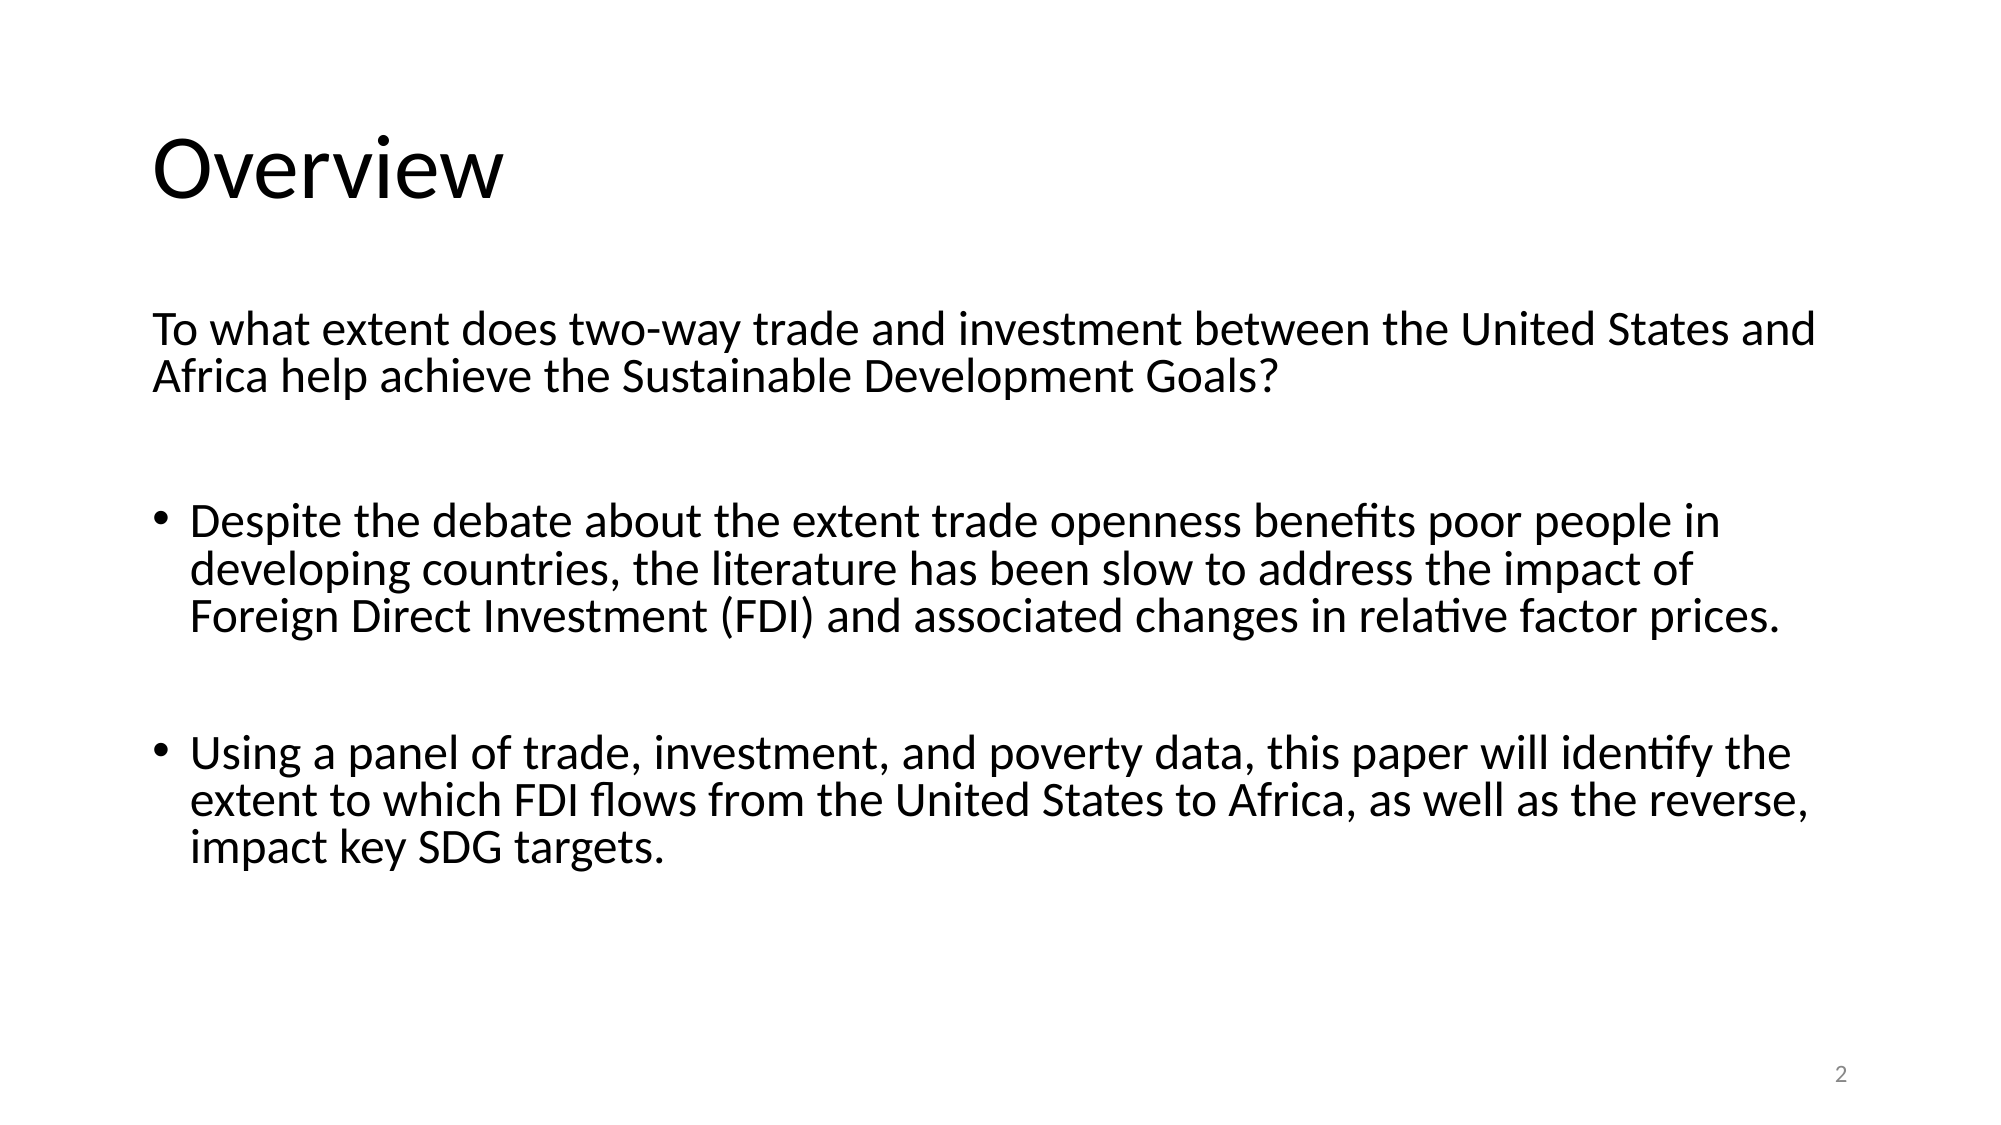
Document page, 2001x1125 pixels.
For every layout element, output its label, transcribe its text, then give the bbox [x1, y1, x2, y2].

slide_number ‹#› [1412, 1042, 1863, 1103]
list To what extent does two-way trade and investment between the United States and Africa help achieve the Sustainable Development Goals? Despite the debate about the extent trade openness benefits poor people in developing countries, the literature has been slow to address the impact of Foreign Direct Investment (FDI) and associated changes in relative factor prices. Using a panel of trade, investment, and poverty data, this paper will identify the extent to which FDI flows from the United States to Africa, as well as the reverse, impact key SDG targets. [137, 299, 1863, 1014]
title Overview [137, 59, 1863, 278]
